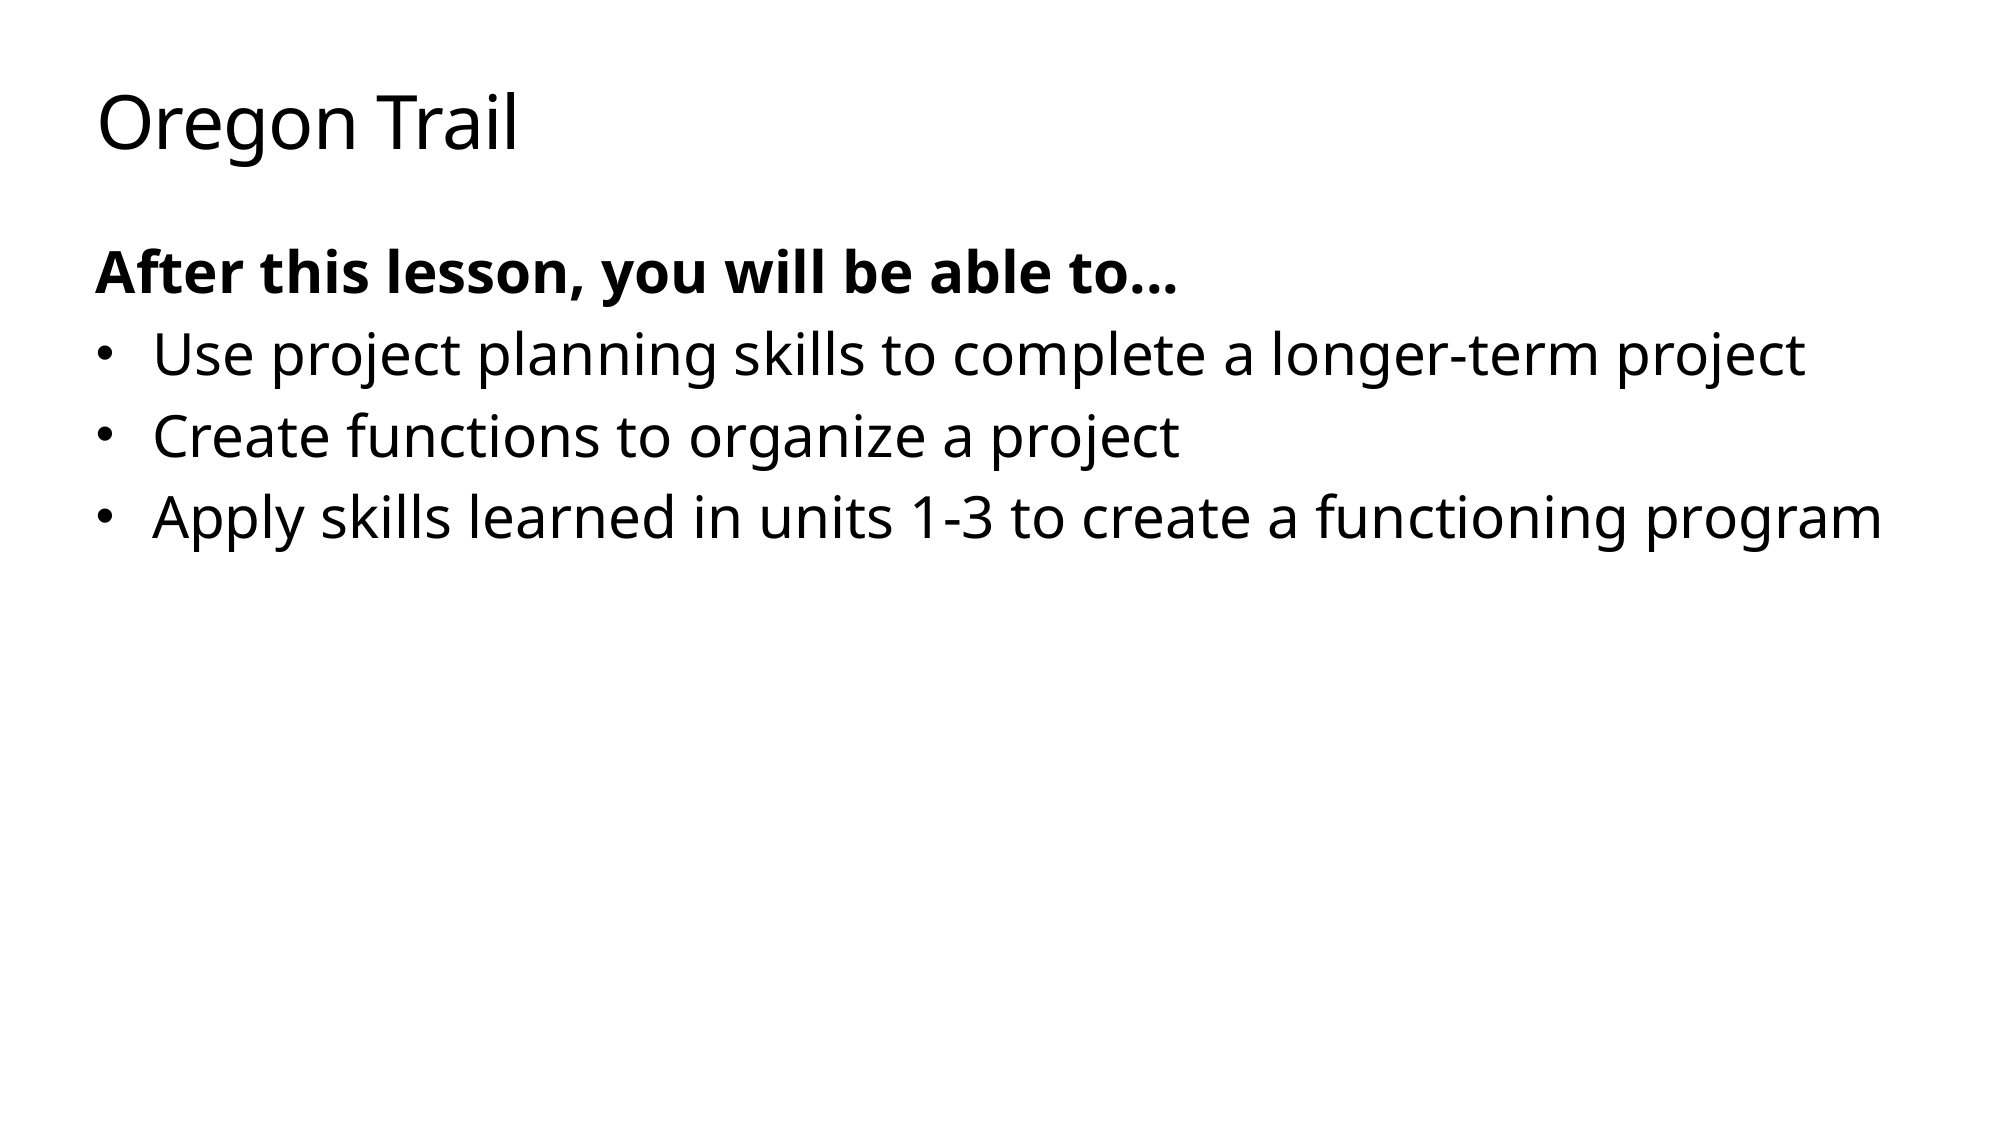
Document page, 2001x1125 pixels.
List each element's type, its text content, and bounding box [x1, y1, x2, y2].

title Oregon Trail [96, 75, 1904, 166]
list After this lesson, you will be able to... Use project planning skills to complete a longer-term project Create functions to organize a project Apply skills learned in units 1-3 to create a functioning program [95, 235, 1904, 561]
